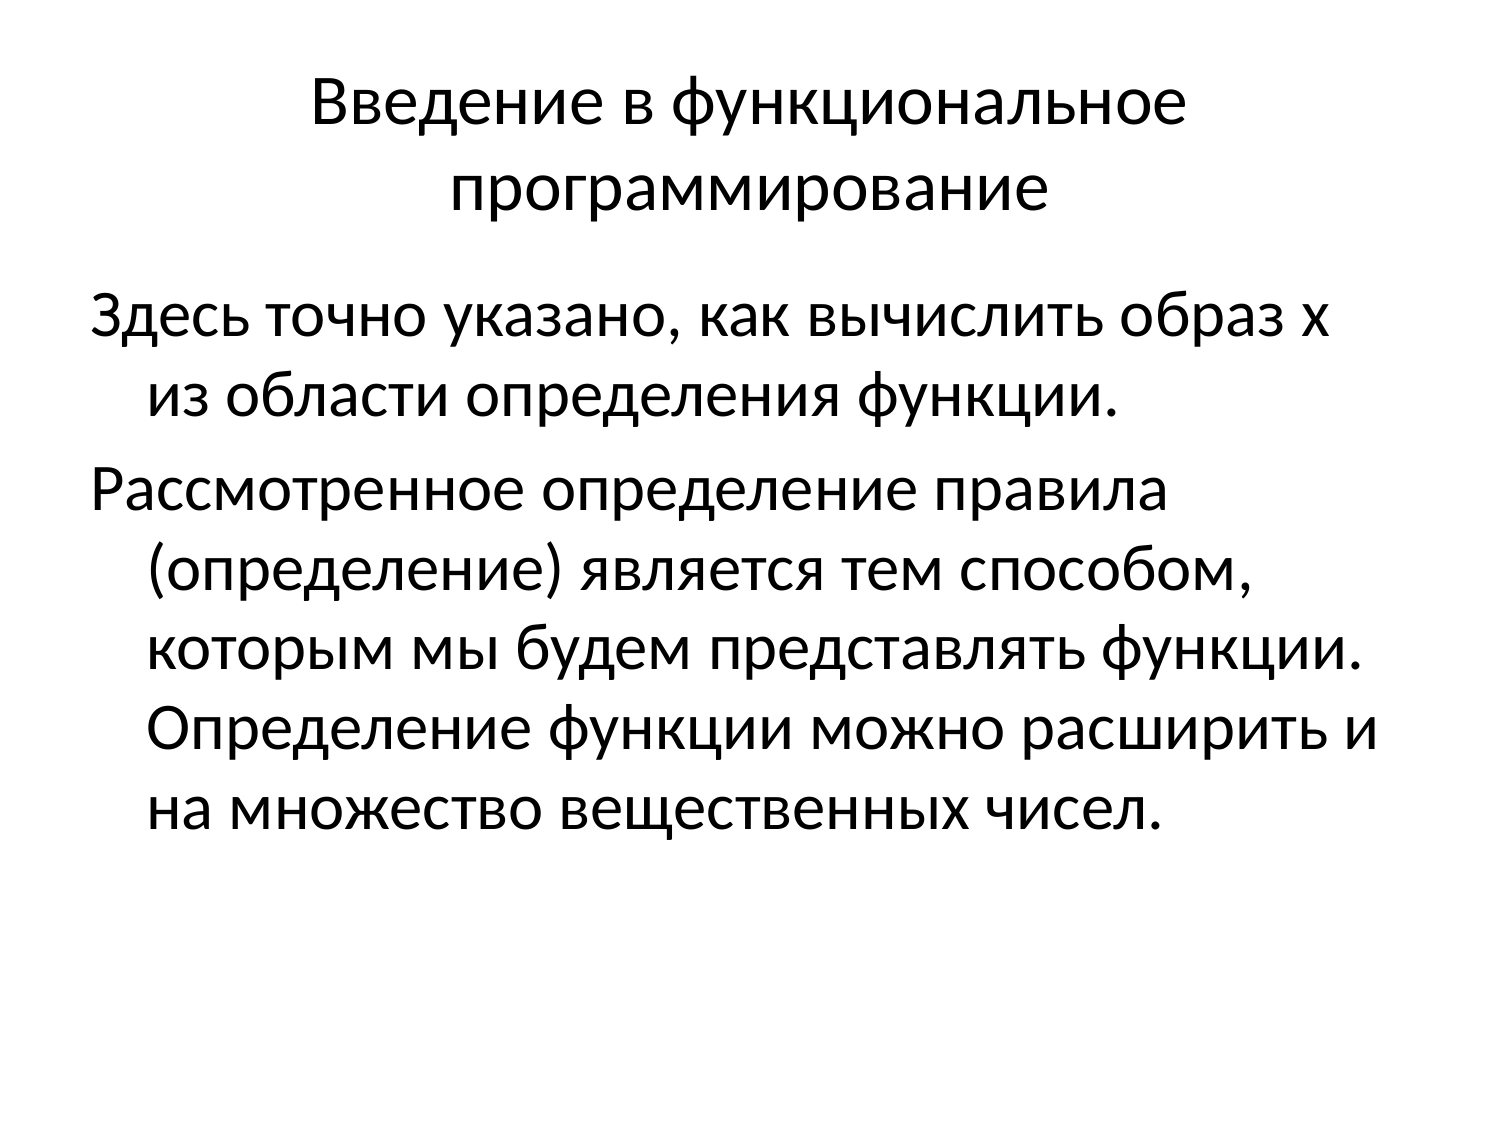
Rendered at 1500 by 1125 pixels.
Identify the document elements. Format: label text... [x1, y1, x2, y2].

list Здесь точно указано, как вычислить образ x из области определения функции. Рассмотренное определение правила (определение) является тем способом, которым мы будем представлять функции. Определение функции можно расширить и на множество вещественных чисел. [75, 262, 1425, 1005]
title Введение в функциональное программирование [75, 45, 1425, 233]
